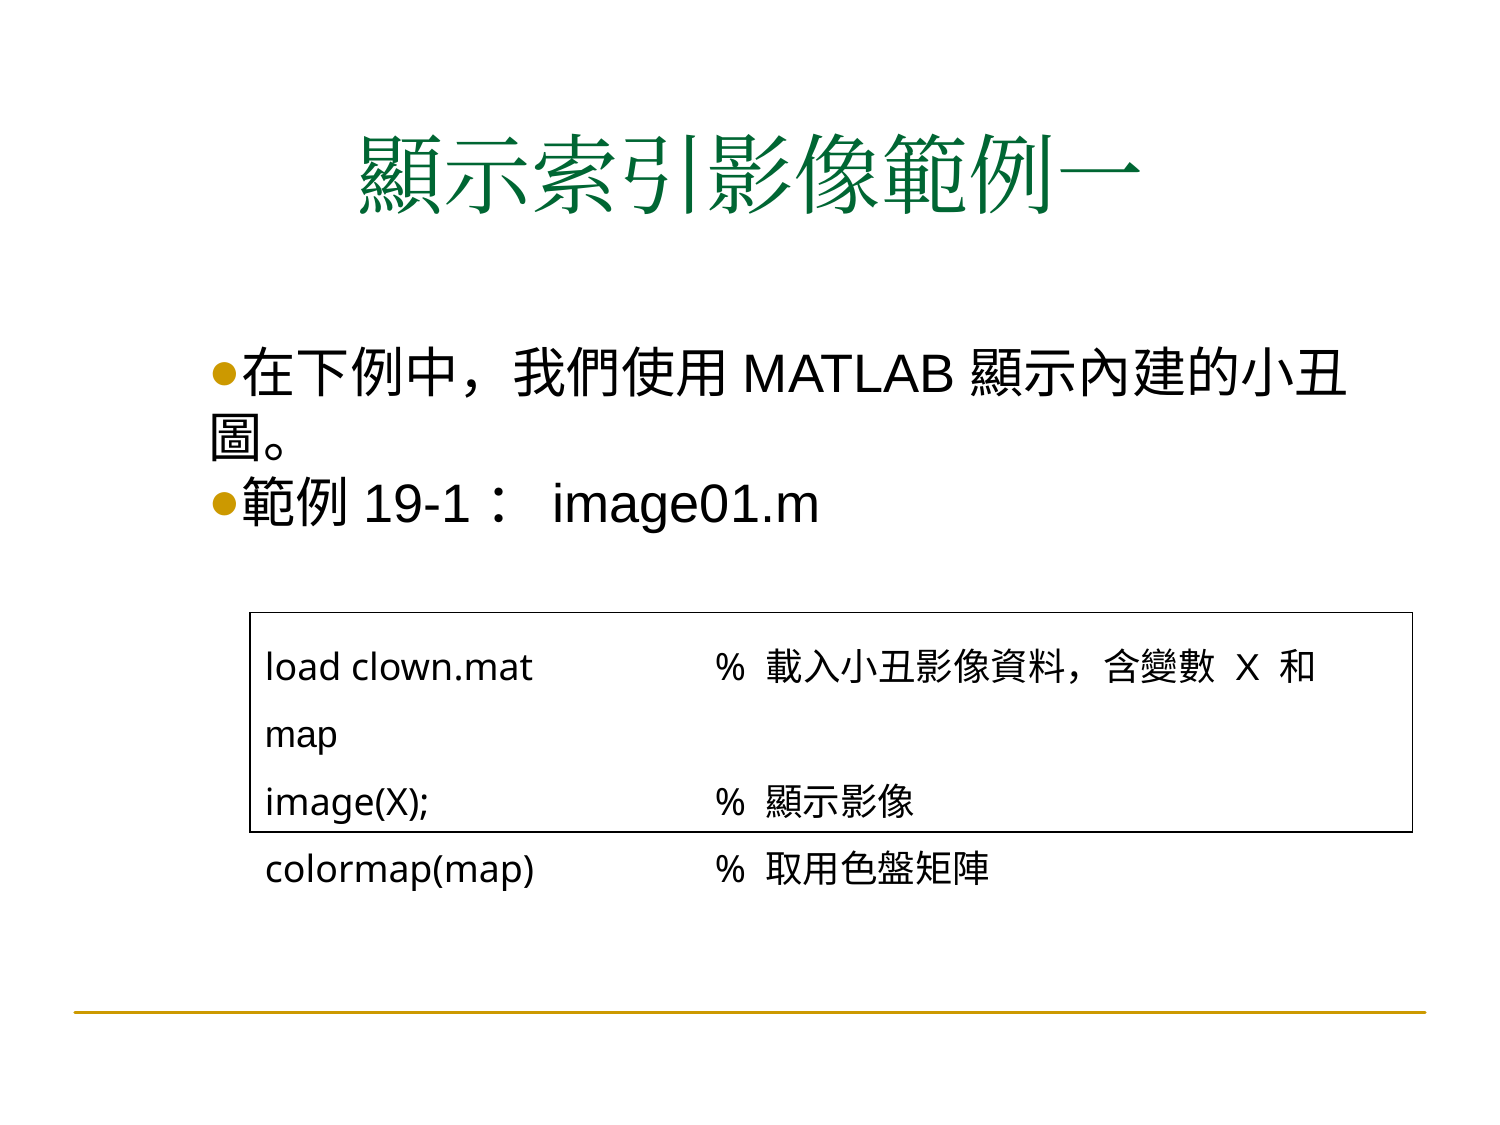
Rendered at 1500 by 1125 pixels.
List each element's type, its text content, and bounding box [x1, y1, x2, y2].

title 顯示索引影像範例一 [75, 45, 1425, 233]
text_box load clown.mat % 載入小丑影像資料，含變數 X 和 map image(X); % 顯示影像 colormap(map) % 取用色盤矩陣 [249, 612, 1413, 833]
list 在下例中，我們使用MATLAB顯示內建的小丑圖。 範例19-1：image01.m [193, 331, 1469, 1075]
